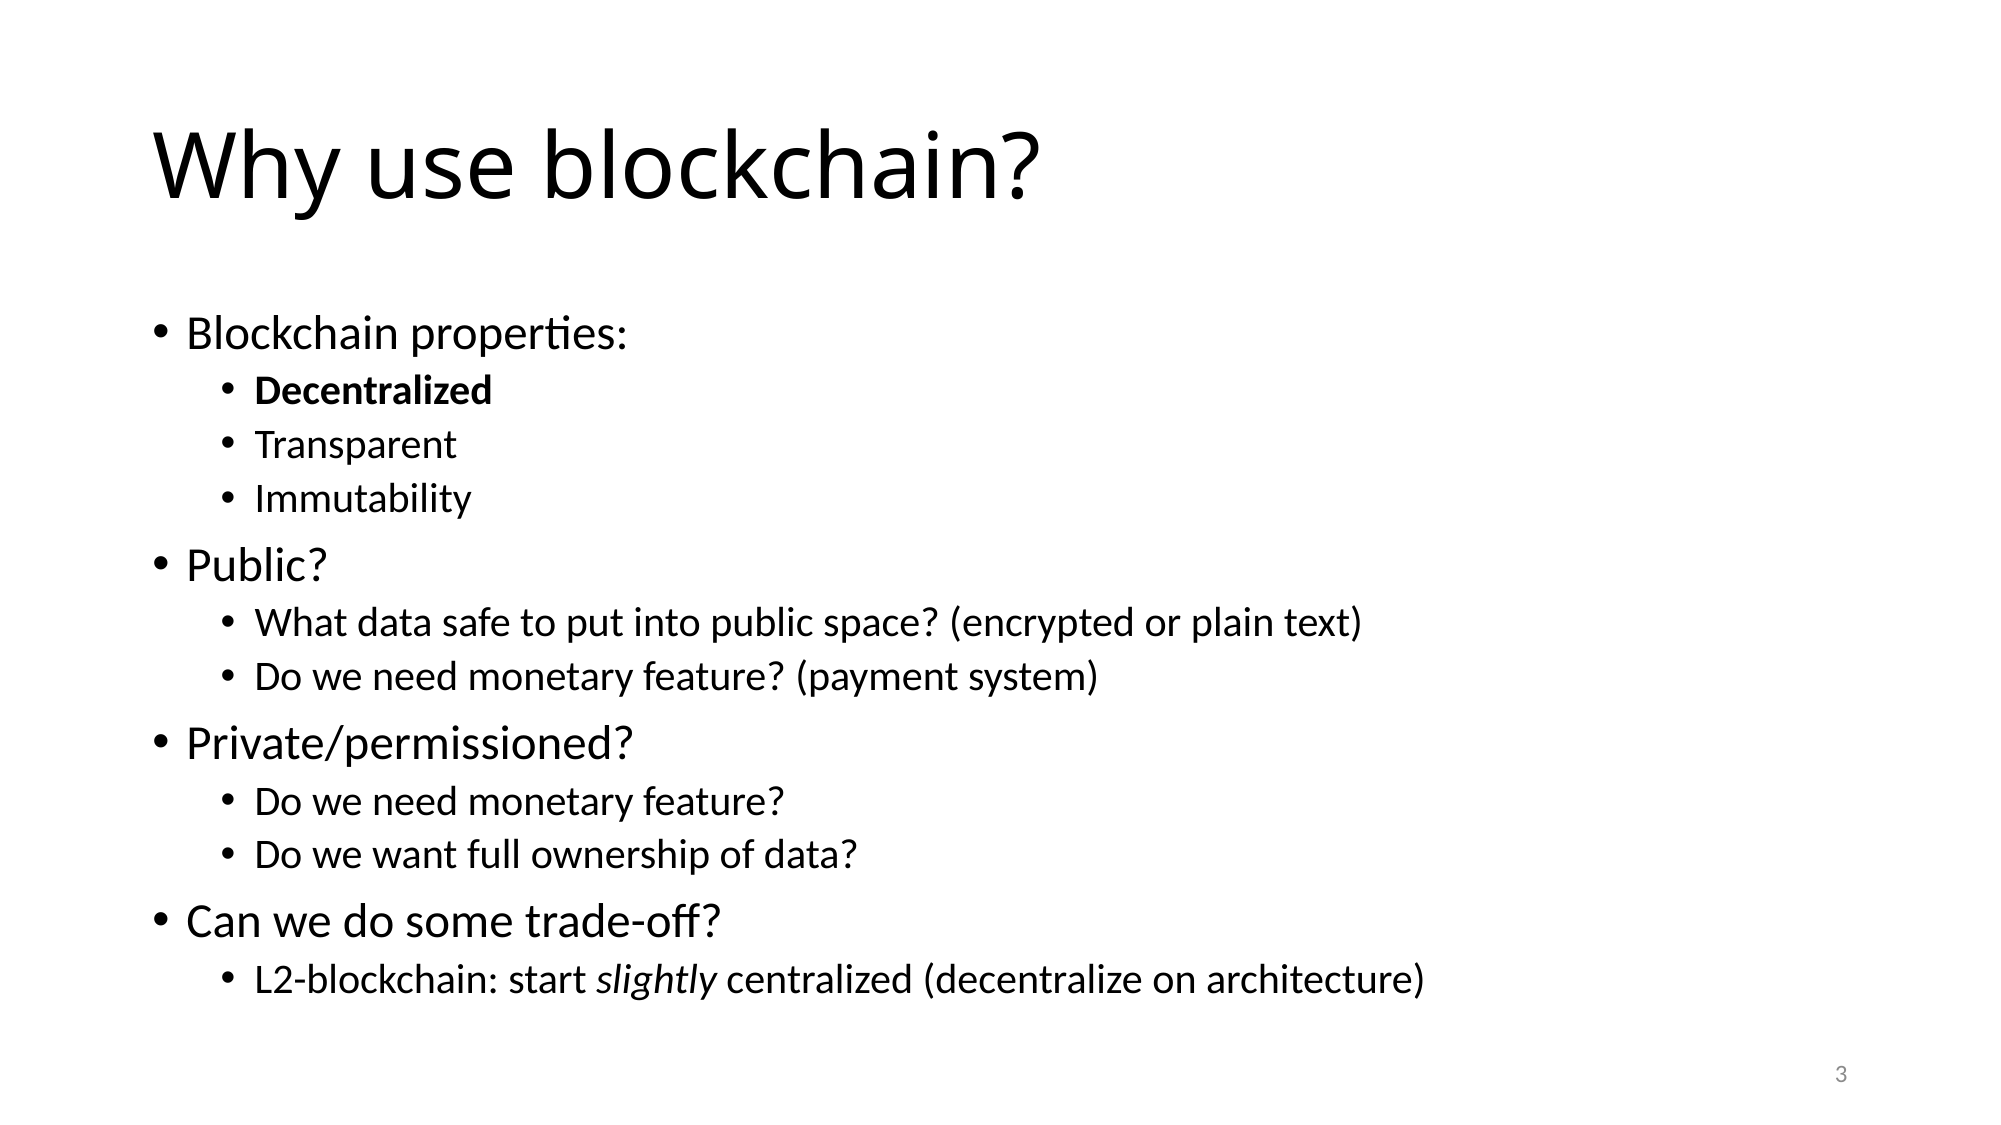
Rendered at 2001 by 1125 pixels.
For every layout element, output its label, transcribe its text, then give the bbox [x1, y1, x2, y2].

slide_number 3 [1412, 1042, 1863, 1103]
title Why use blockchain? [137, 59, 1863, 278]
list Blockchain properties: Decentralized Transparent Immutability Public? What data safe to put into public space? (encrypted or plain text) Do we need monetary feature? (payment system) Private/permissioned? Do we need monetary feature? Do we want full ownership of data? Can we do some trade-off? L2-blockchain: start slightly centralized (decentralize on architecture) [137, 299, 1863, 1014]
